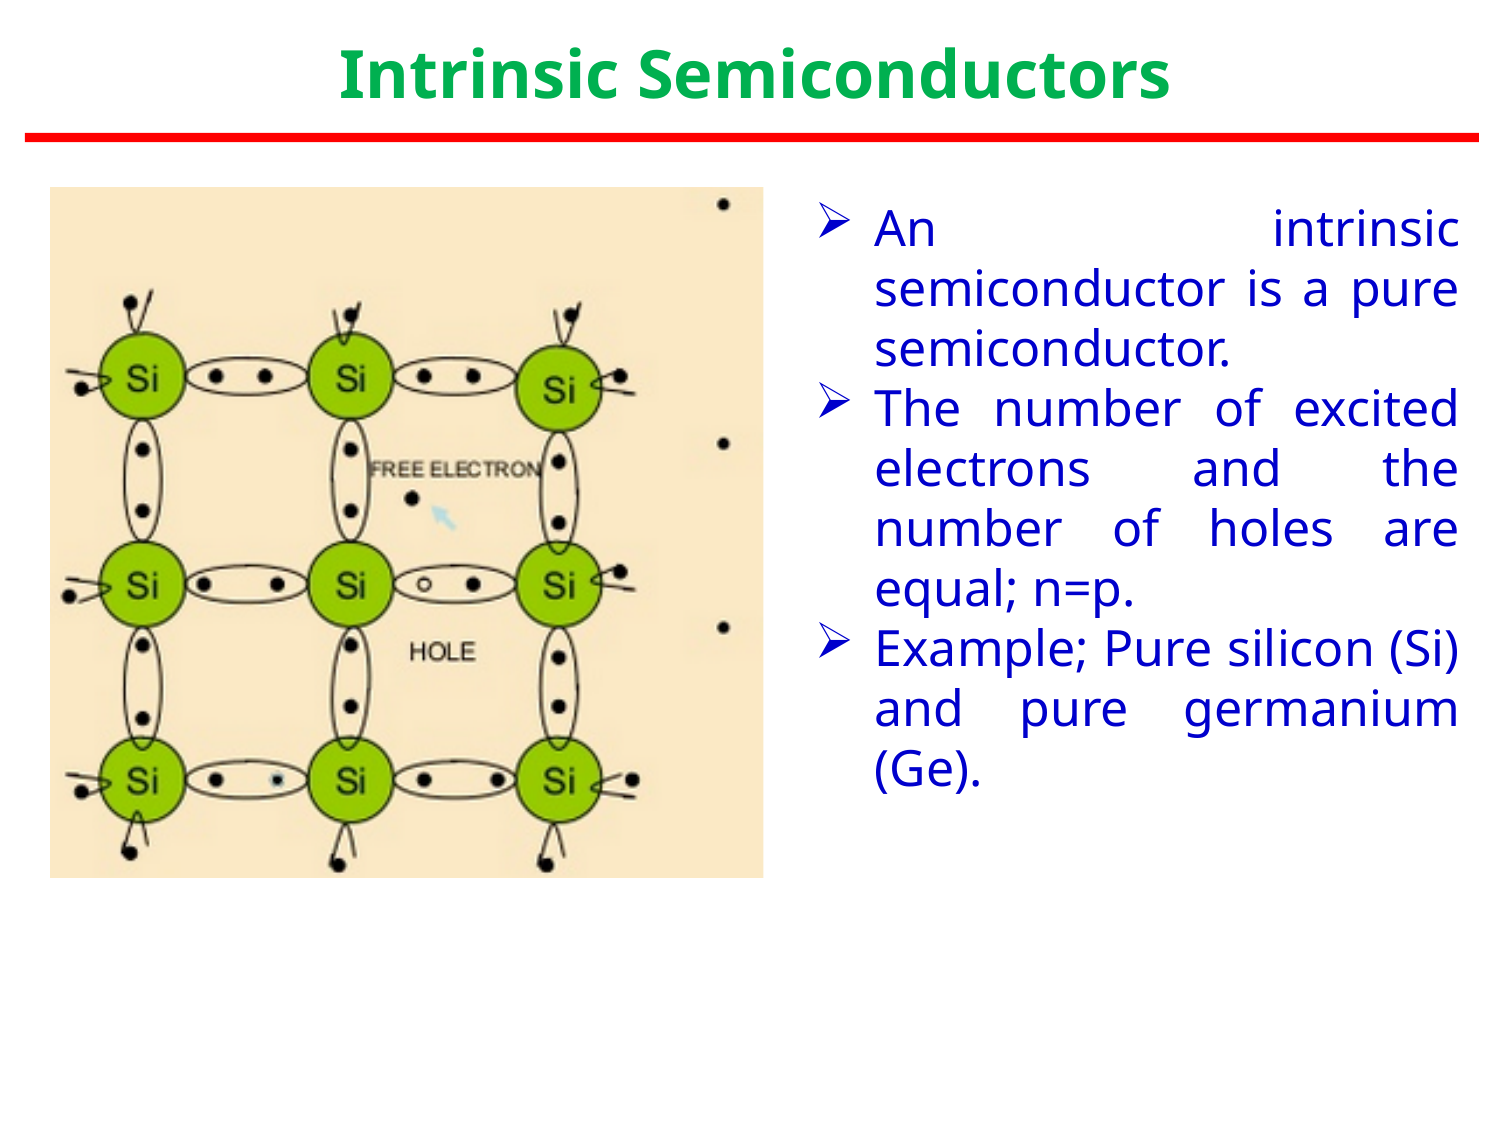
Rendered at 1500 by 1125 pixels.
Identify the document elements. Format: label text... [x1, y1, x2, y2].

text_box An intrinsic semiconductor is a pure semiconductor. The number of excited electrons and the number of holes are equal; n=p. Example; Pure silicon (Si) and pure germanium (Ge). [799, 189, 1475, 805]
text_box Intrinsic Semiconductors [37, 24, 1475, 120]
picture [49, 187, 764, 878]
